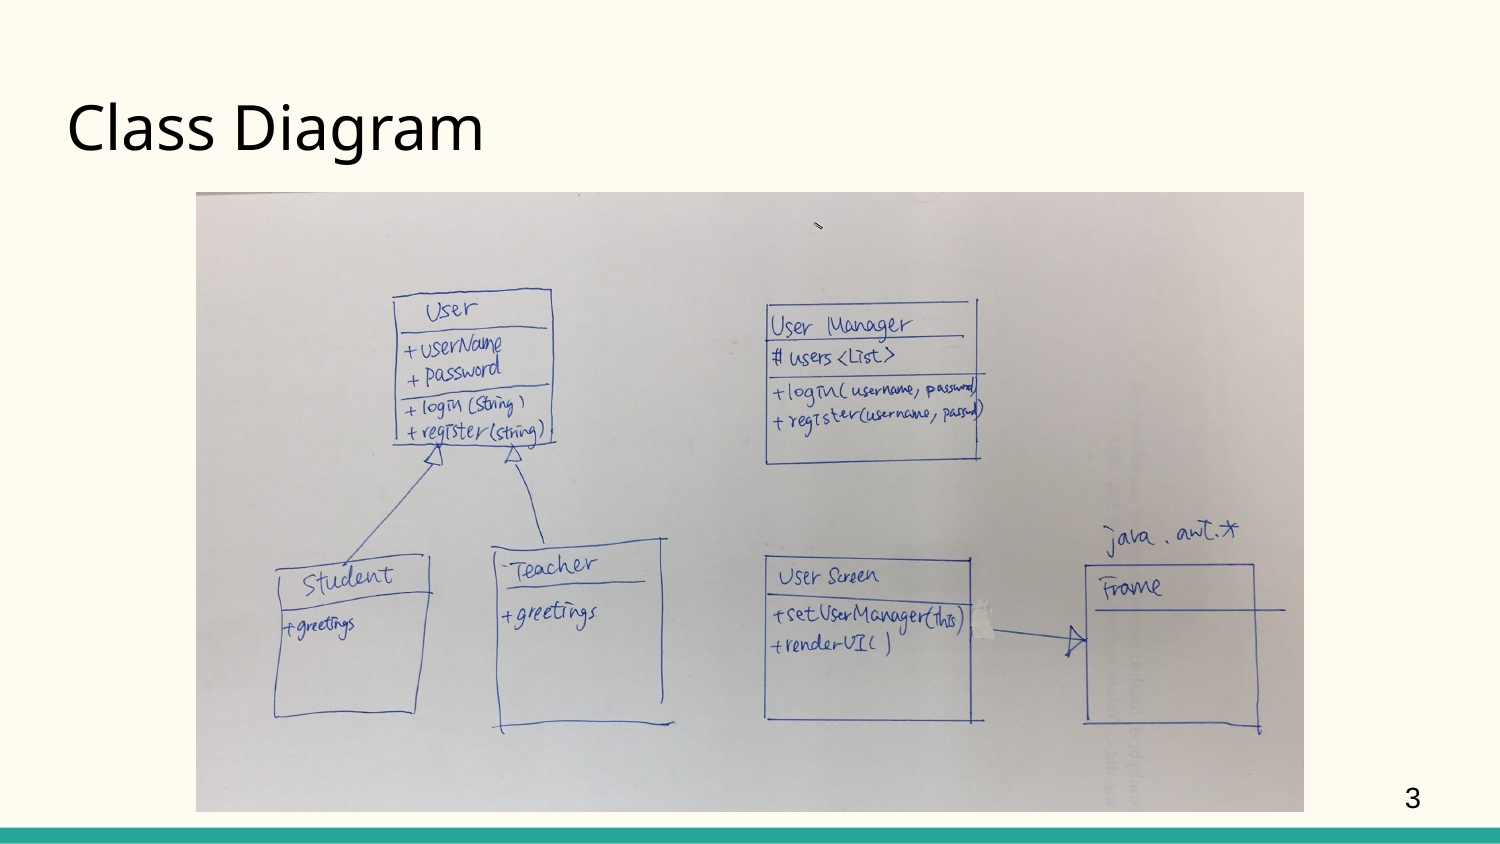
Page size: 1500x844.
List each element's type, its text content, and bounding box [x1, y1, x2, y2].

title Class Diagram [51, 72, 1449, 174]
slide_number ‹#› [1389, 764, 1480, 830]
picture [196, 191, 1304, 812]
